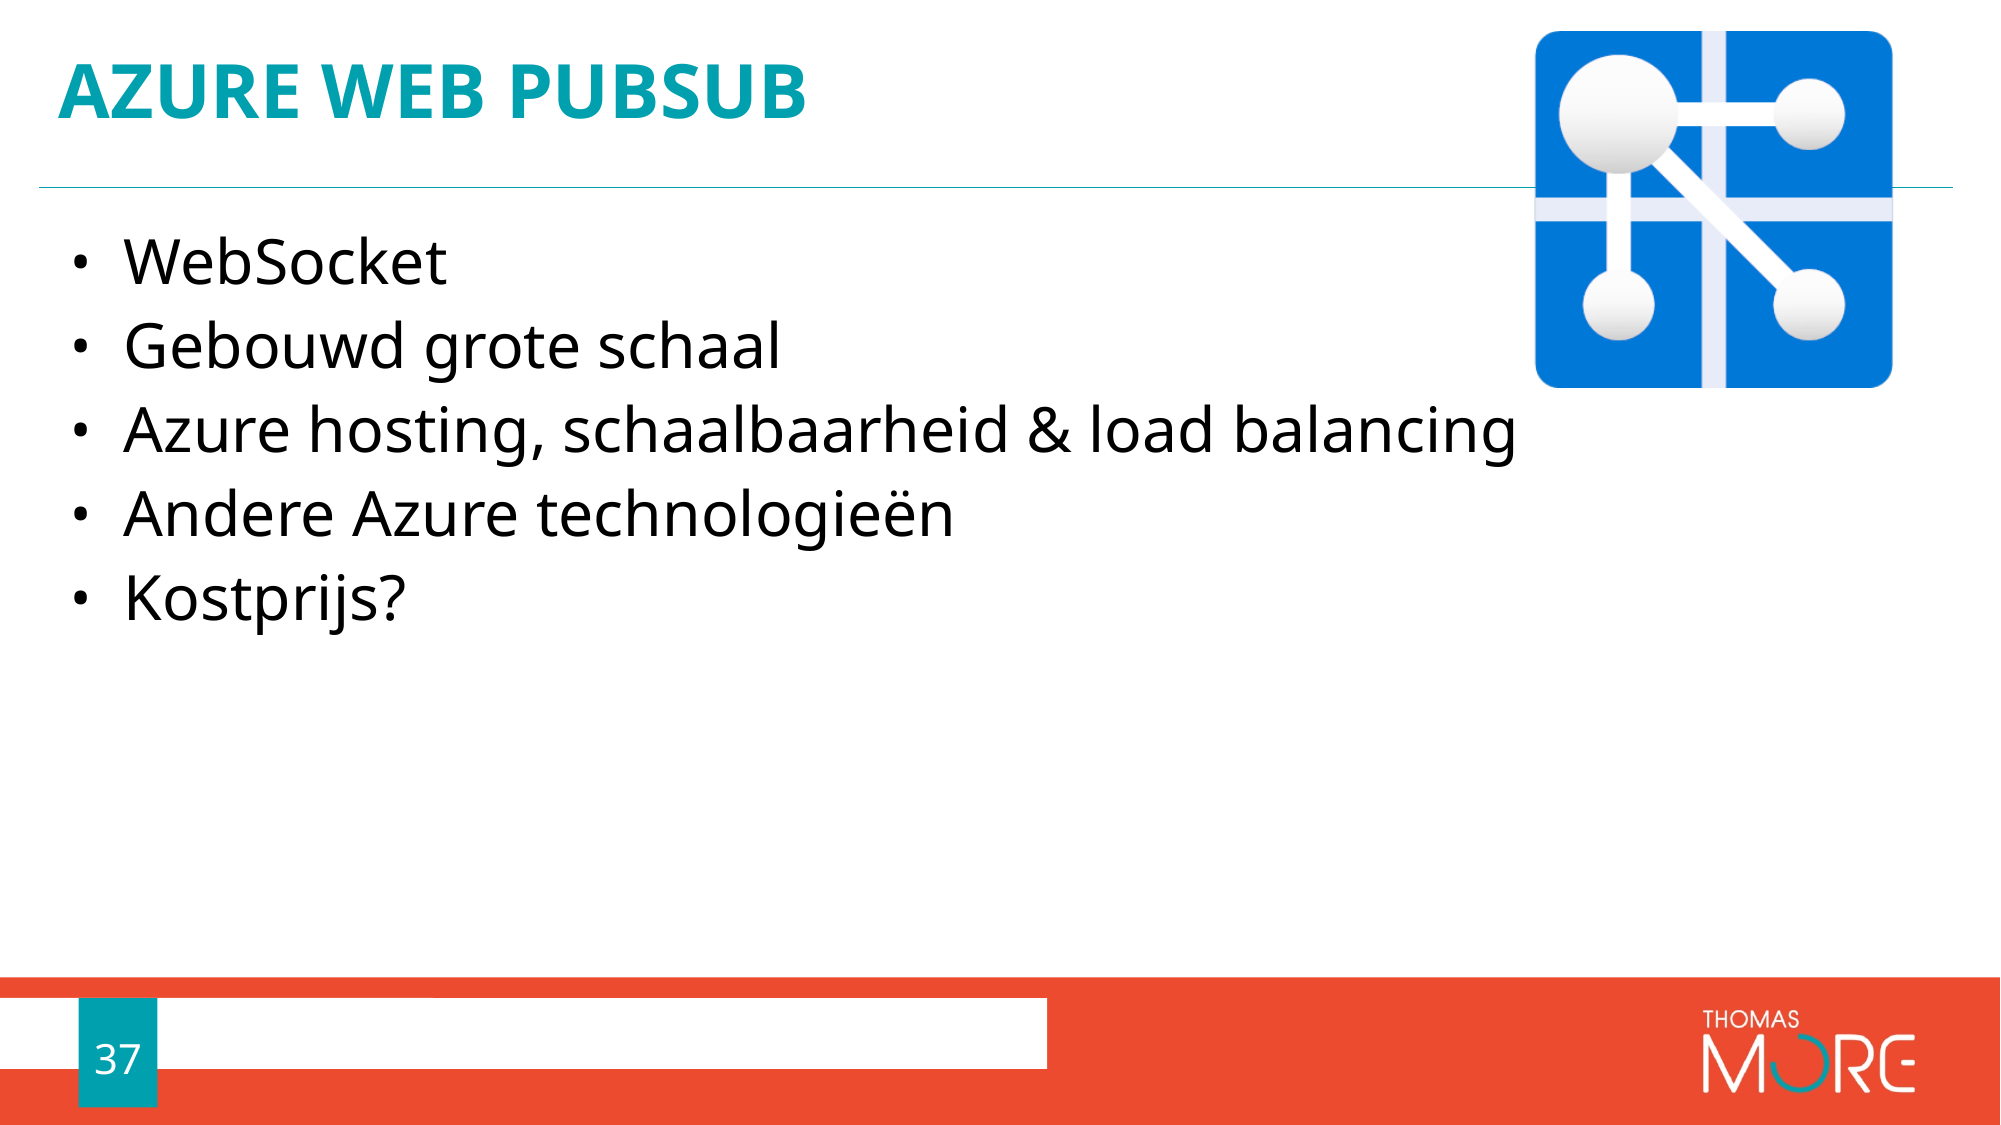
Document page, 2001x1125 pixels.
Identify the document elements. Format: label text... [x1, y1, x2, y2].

footer [165, 998, 1048, 1069]
picture [1673, 980, 1944, 1122]
slide_number 37 [78, 998, 158, 1108]
title Azure web pubsub [0, 0, 2000, 188]
list WebSocket Gebouwd grote schaal Azure hosting, schaalbaarheid & load balancing Andere Azure technologieën Kostprijs? [0, 188, 2000, 916]
picture [1374, 31, 2000, 388]
